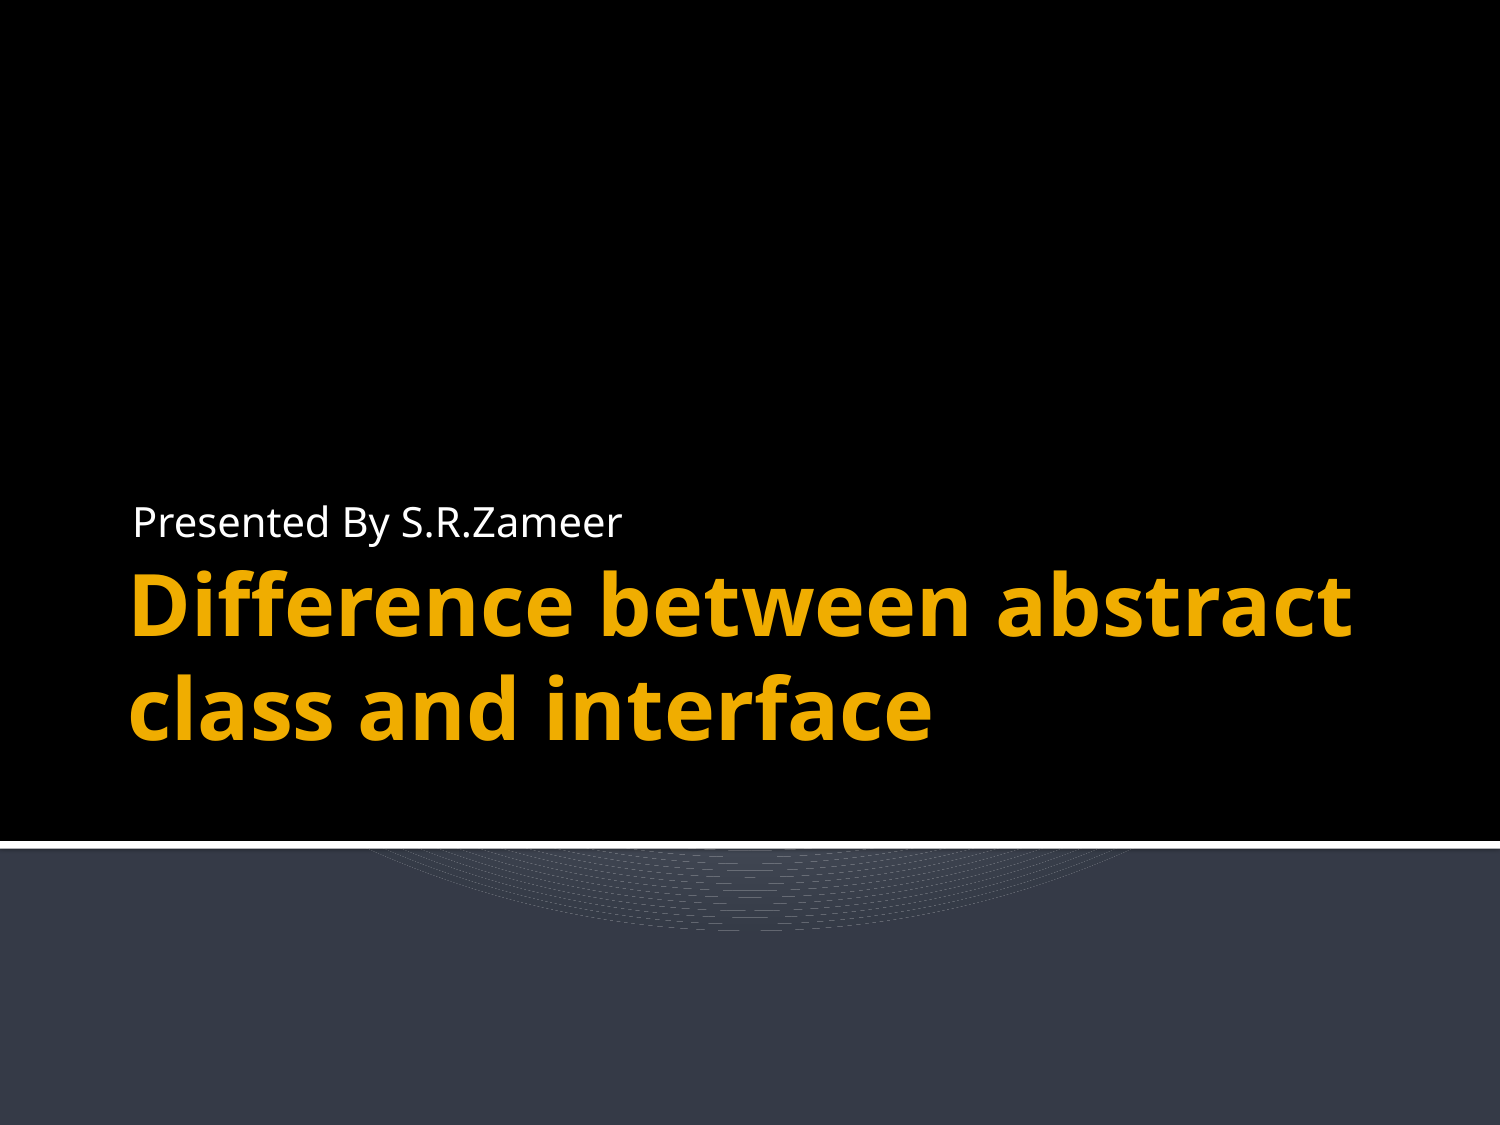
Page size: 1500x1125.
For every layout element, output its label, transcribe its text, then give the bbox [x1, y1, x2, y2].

title Difference between abstract class and interface [112, 550, 1438, 825]
subtitle Presented By S.R.Zameer [112, 299, 1438, 546]
